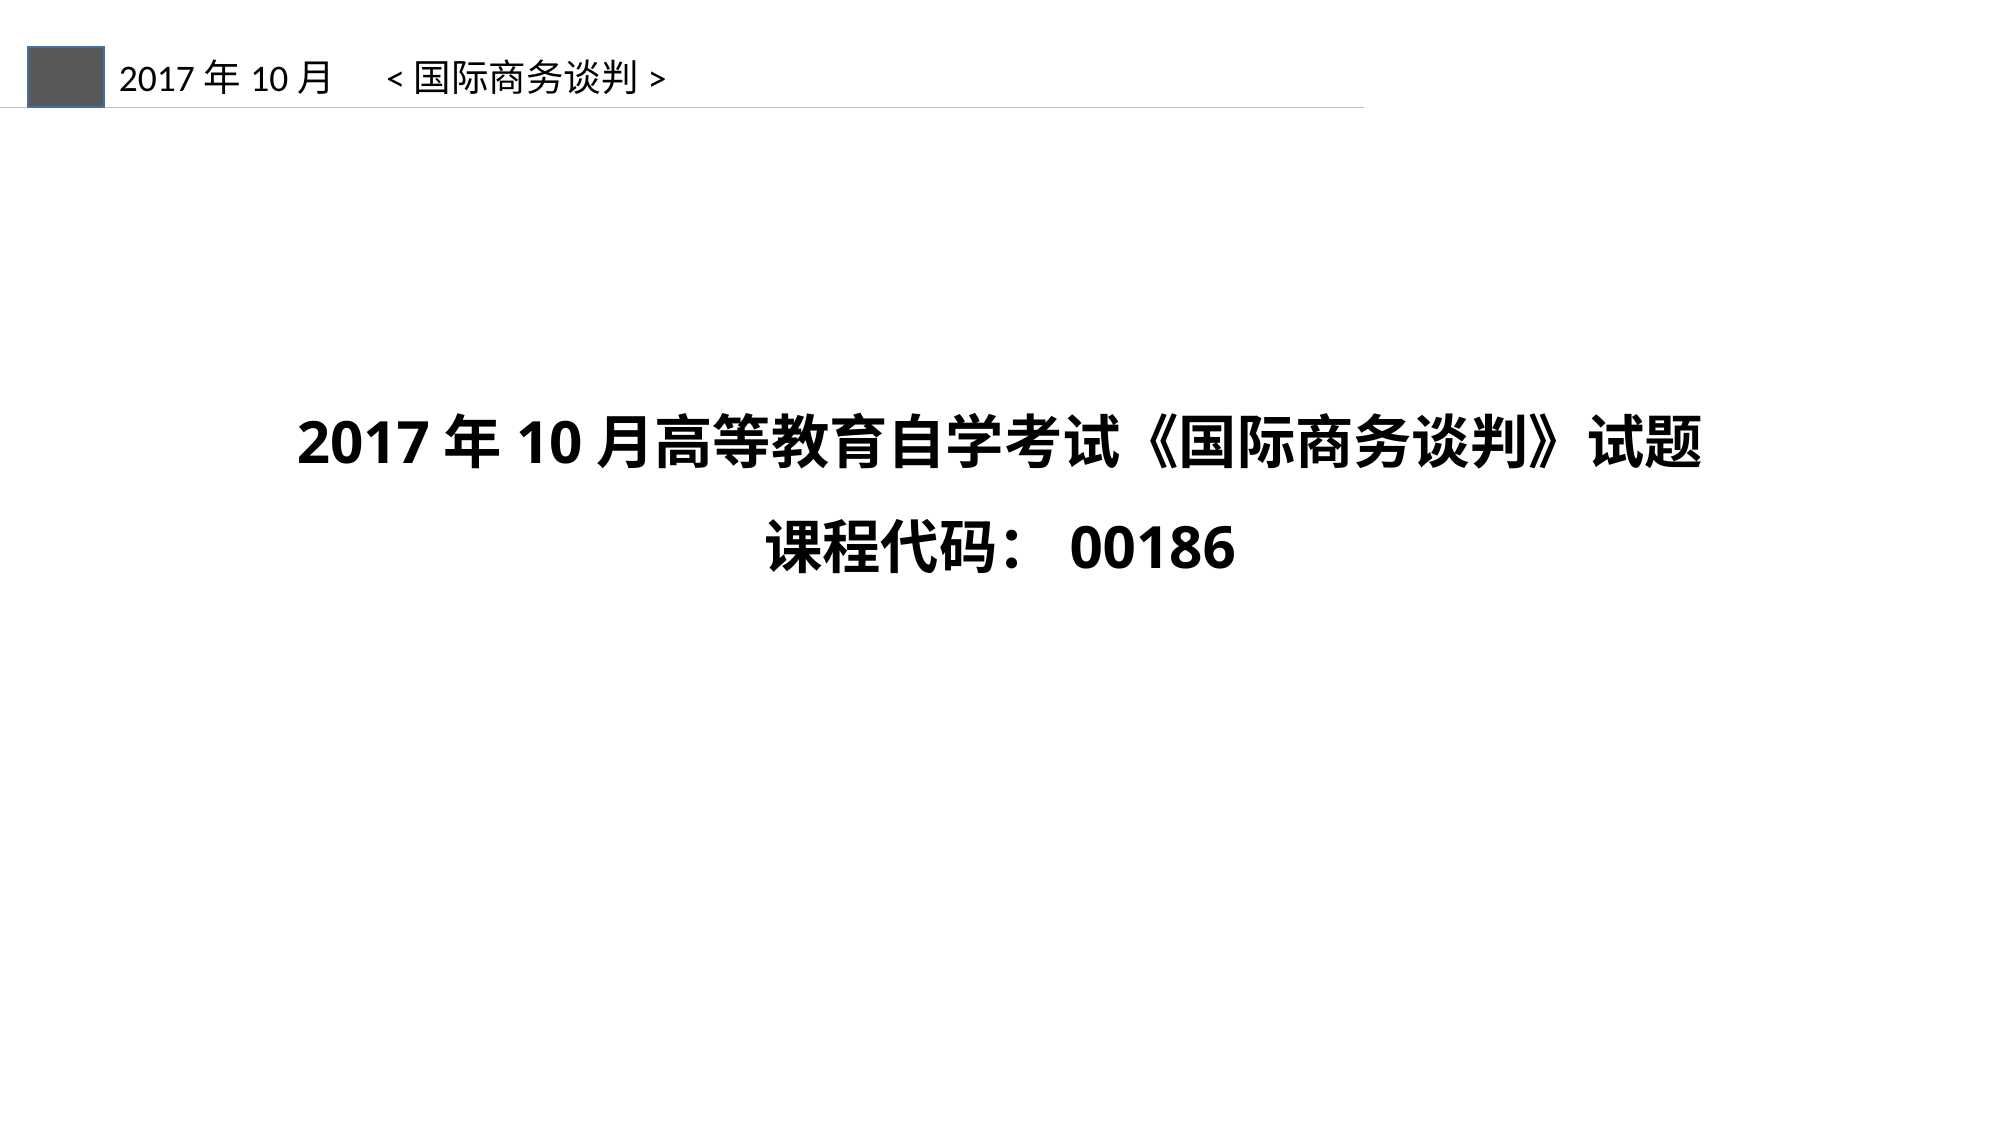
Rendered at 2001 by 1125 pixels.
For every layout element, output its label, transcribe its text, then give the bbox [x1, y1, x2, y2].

text_box 2017年10月 <国际商务谈判> [105, 46, 1285, 107]
text_box 2017年10月高等教育自学考试《国际商务谈判》试题 课程代码：00186 [171, 362, 1828, 588]
text_box [27, 46, 105, 107]
